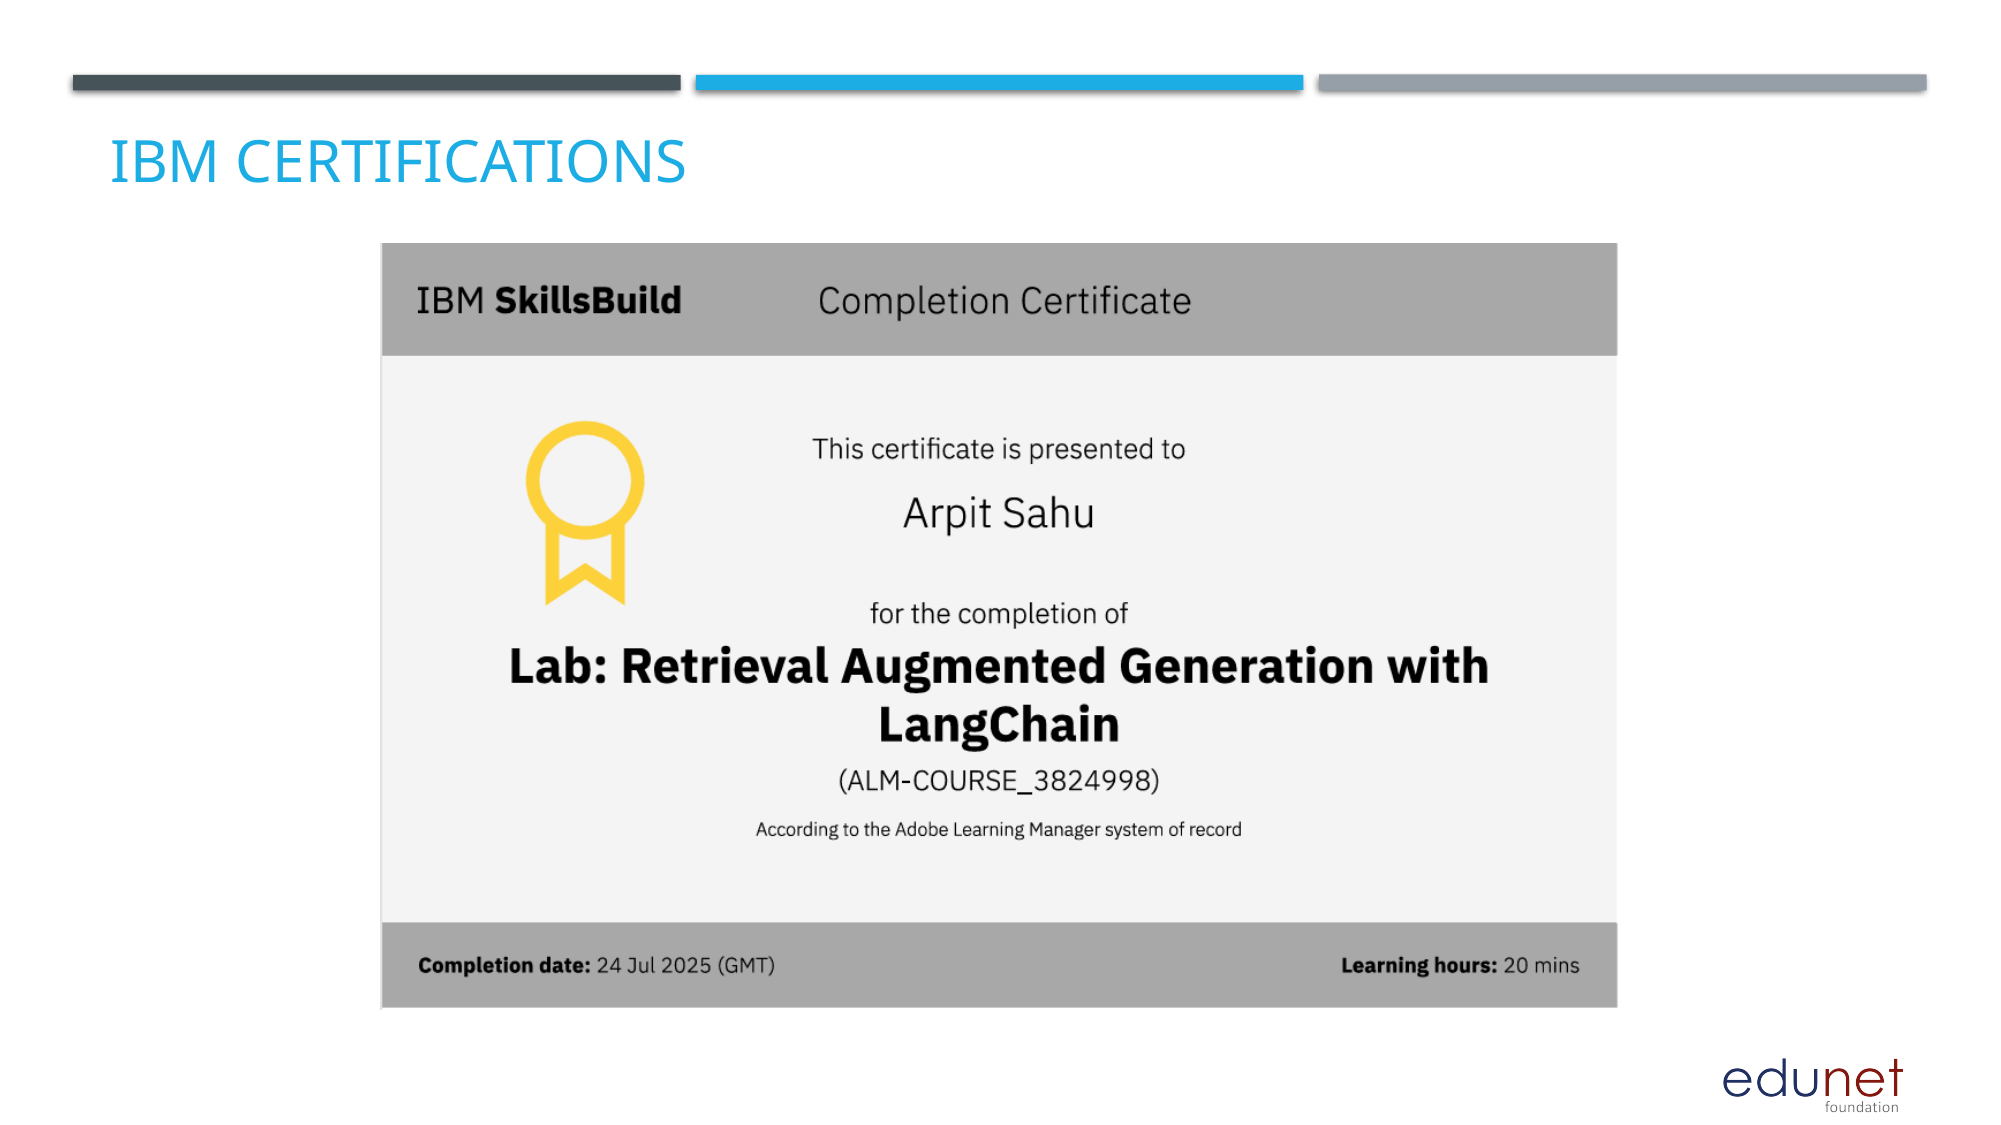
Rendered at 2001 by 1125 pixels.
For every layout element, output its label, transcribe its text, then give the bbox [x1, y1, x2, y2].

title IBM Certifications [95, 115, 1905, 203]
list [380, 242, 1620, 1011]
picture [1719, 1056, 1905, 1116]
